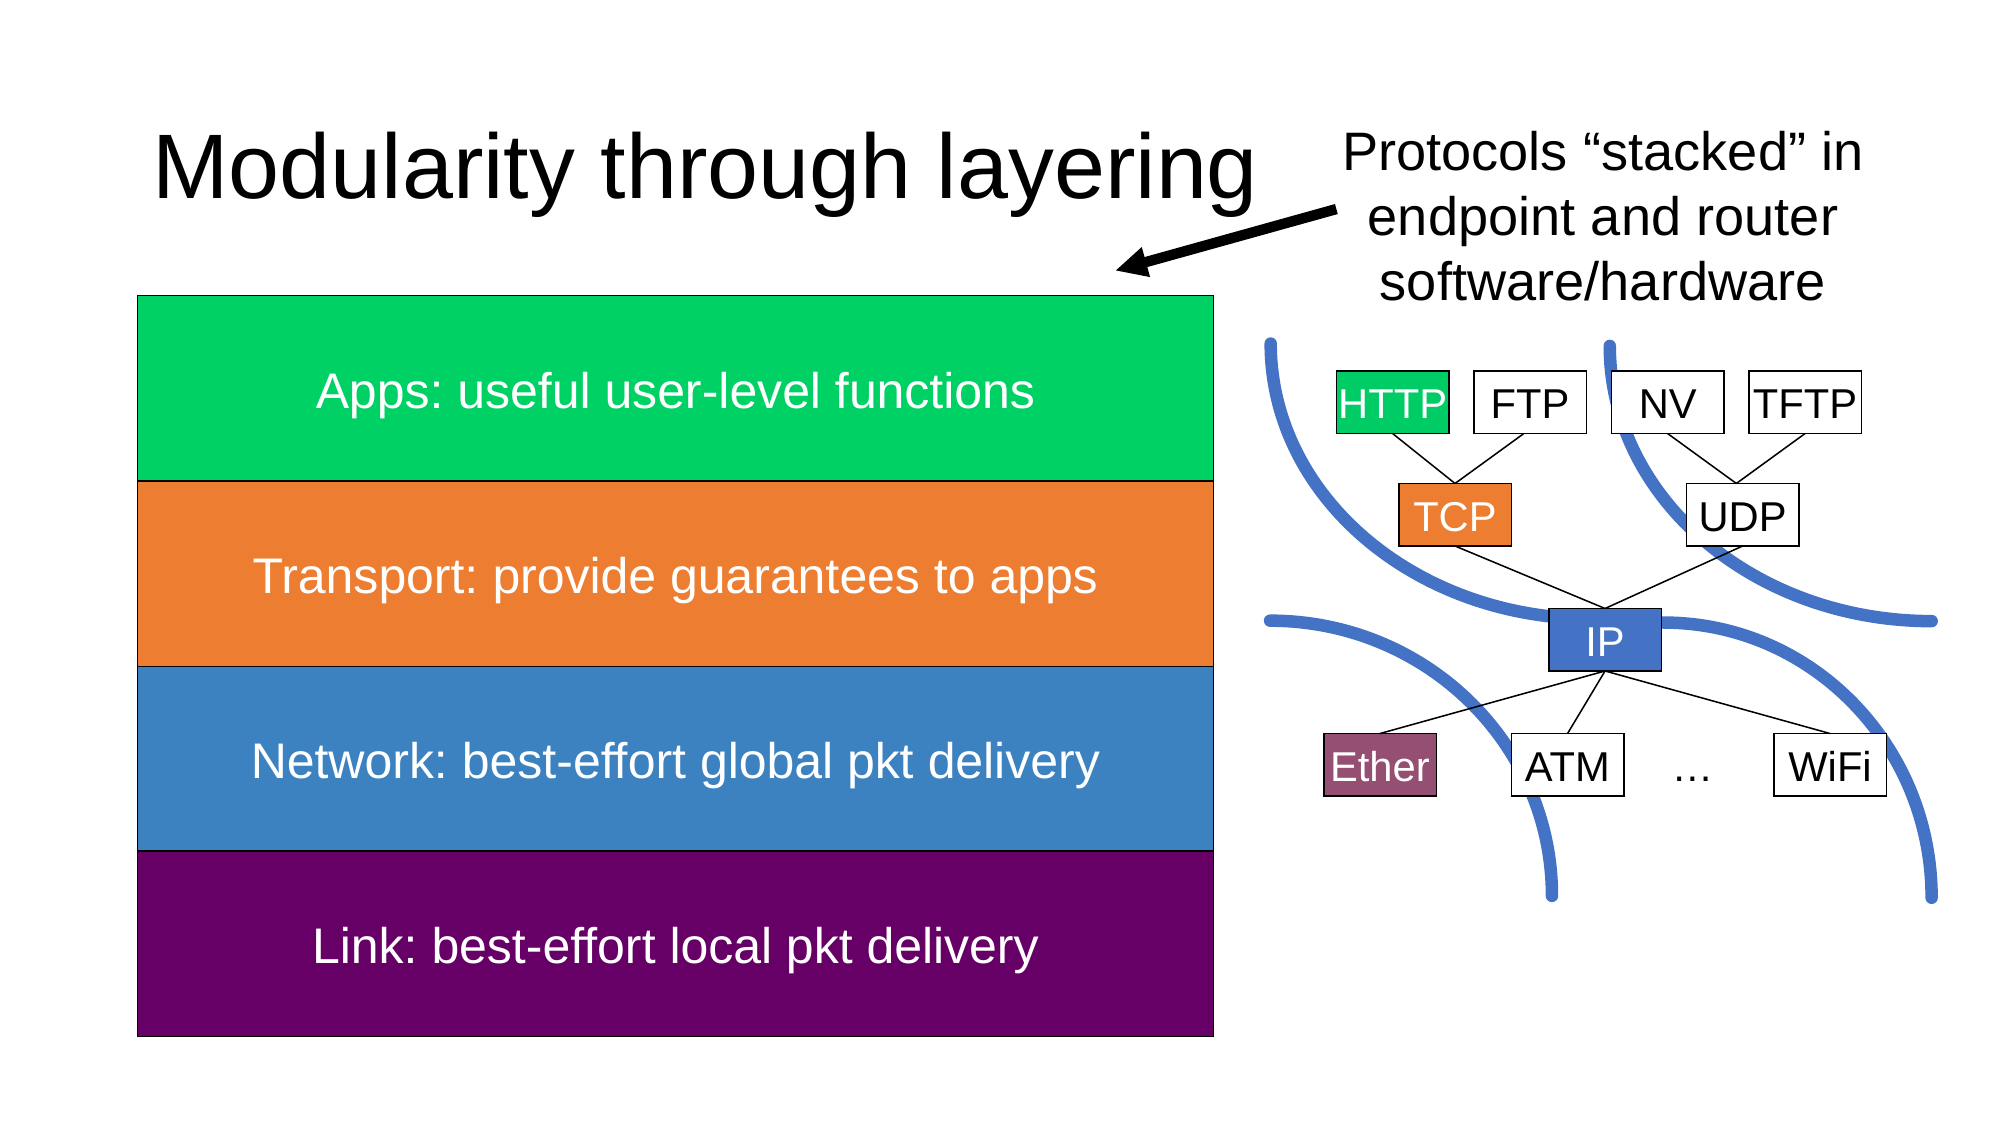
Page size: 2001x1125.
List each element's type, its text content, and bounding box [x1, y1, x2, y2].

text_box Apps: useful user-level functions [137, 295, 1214, 482]
text_box Protocols “stacked” in endpoint and router software/hardware [1284, 108, 1923, 319]
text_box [1115, 209, 1337, 271]
text_box Link: best-effort local pkt delivery [137, 852, 1214, 1037]
text_box Transport: provide guarantees to apps [137, 482, 1214, 667]
title Modularity through layering [137, 59, 1932, 278]
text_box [1270, 343, 1932, 898]
text_box Network: best-effort global pkt delivery [137, 667, 1214, 852]
